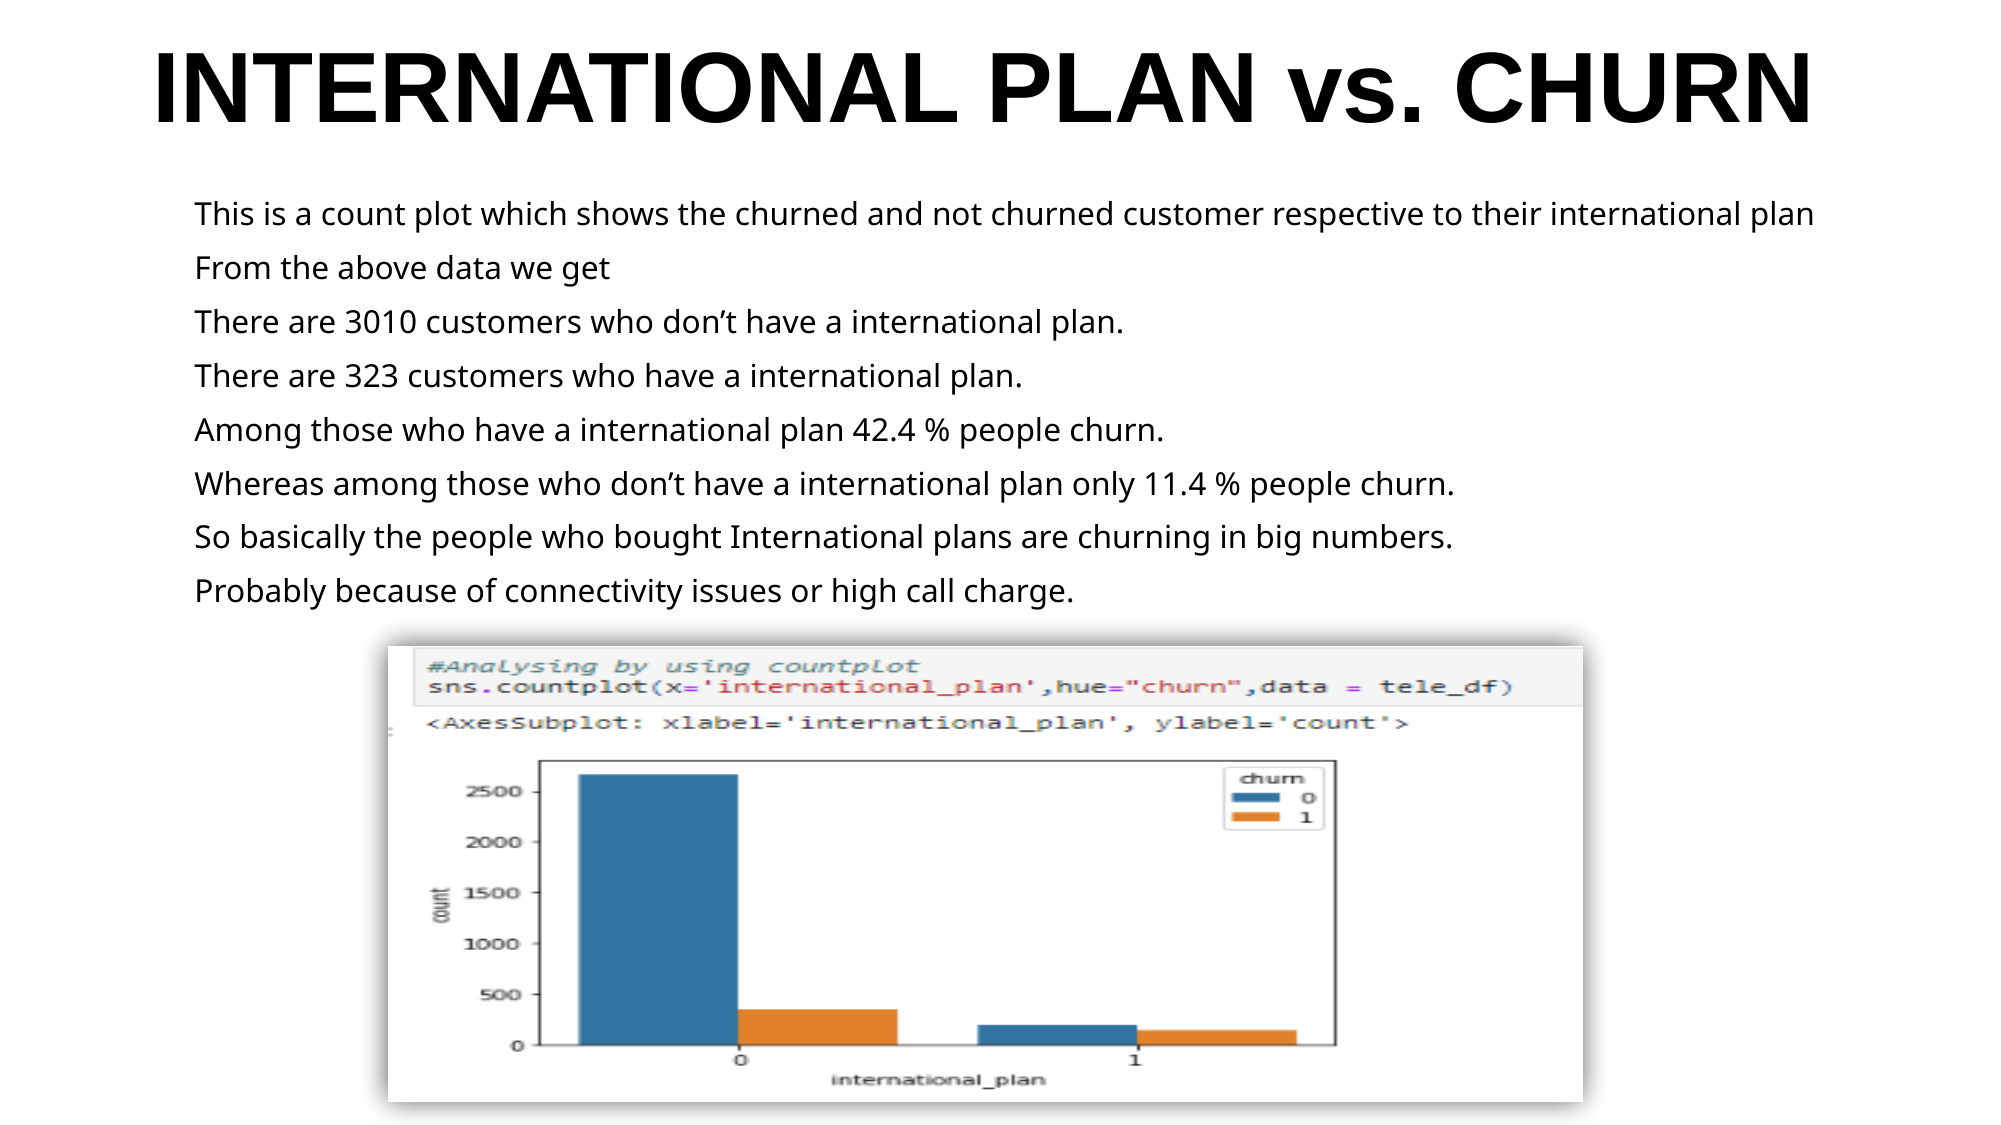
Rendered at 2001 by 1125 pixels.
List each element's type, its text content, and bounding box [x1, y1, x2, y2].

title International Plan vs. CHURN [137, 0, 1863, 186]
list This is a count plot which shows the churned and not churned customer respective to their international plan From the above data we get There are 3010 customers who don’t have a international plan. There are 323 customers who have a international plan. Among those who have a international plan 42.4 % people churn. Whereas among those who don’t have a international plan only 11.4 % people churn. So basically the people who bought International plans are churning in big numbers. Probably because of connectivity issues or high call charge. [137, 186, 1863, 636]
picture [388, 646, 1583, 1102]
